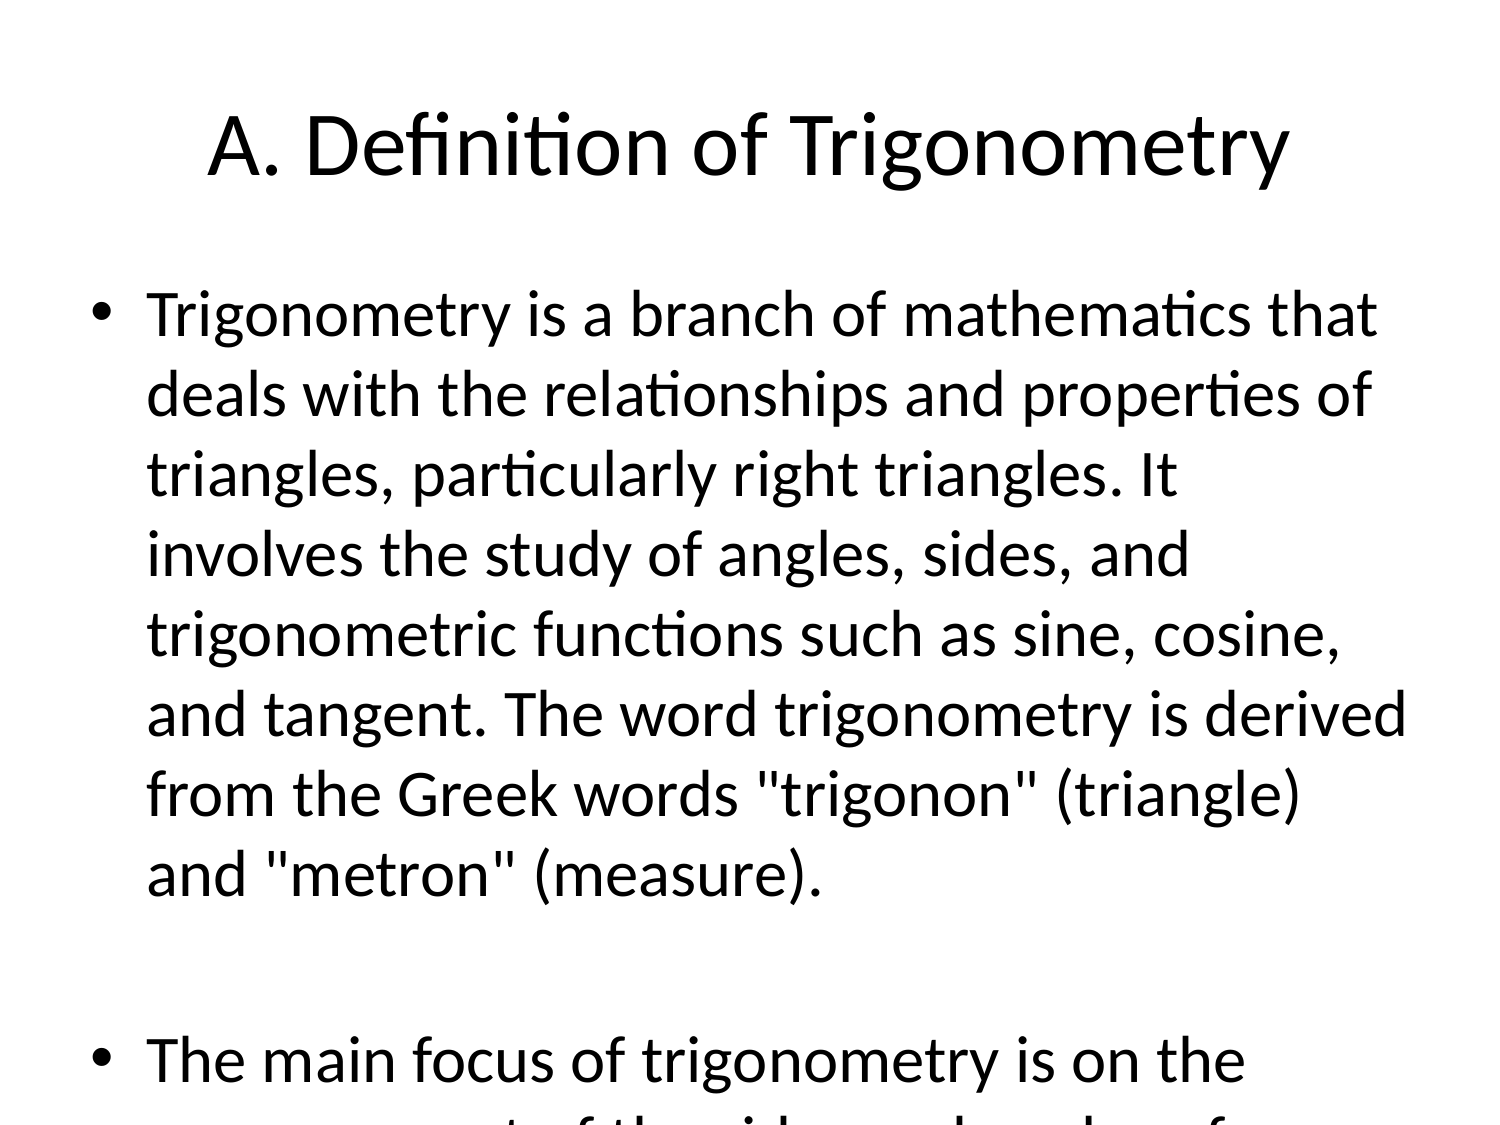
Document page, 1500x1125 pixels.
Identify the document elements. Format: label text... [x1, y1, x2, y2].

list Trigonometry is a branch of mathematics that deals with the relationships and properties of triangles, particularly right triangles. It involves the study of angles, sides, and trigonometric functions such as sine, cosine, and tangent. The word trigonometry is derived from the Greek words "trigonon" (triangle) and "metron" (measure). The main focus of trigonometry is on the measurement of the sides and angles of triangles and their relationships to each other. Trigonometric functions are mathematical functions that relate the angles of a triangle to the lengths of its sides. The three primary trigonometric functions are: 1. Sine (sin): The sine of an angle in a right triangle is equal to the length of the side opposite the angle divided by the length of the hypotenuse. sin(θ) = opposite/hypotenuse 2. Cosine (cos): The cosine of an angle in a right triangle is equal to the length of the side adjacent to the angle divided by the length of the hypotenuse. cos(θ) = adjacent/hypotenuse 3. Tangent (tan): The tangent of an angle in a right triangle is equal to the length of the side opposite the angle divided by the length of the side adjacent to the angle. tan(θ) = opposite/adjacent Trigonometry has various applications in different fields such as physics, engineering, astronomy, architecture, and many others. It is used to solve problems involving distances, heights, angles, and velocities. Trigonometric functions are also used to model periodic phenomena such as sound waves, light waves, and oscillating systems. Overall, trigonometry plays a crucial role in mathematics and its applications across various disciplines by providing tools to understand and analyze the relationships between angles and sides of triangles. [75, 262, 1425, 1005]
title A. Definition of Trigonometry [75, 45, 1425, 233]
